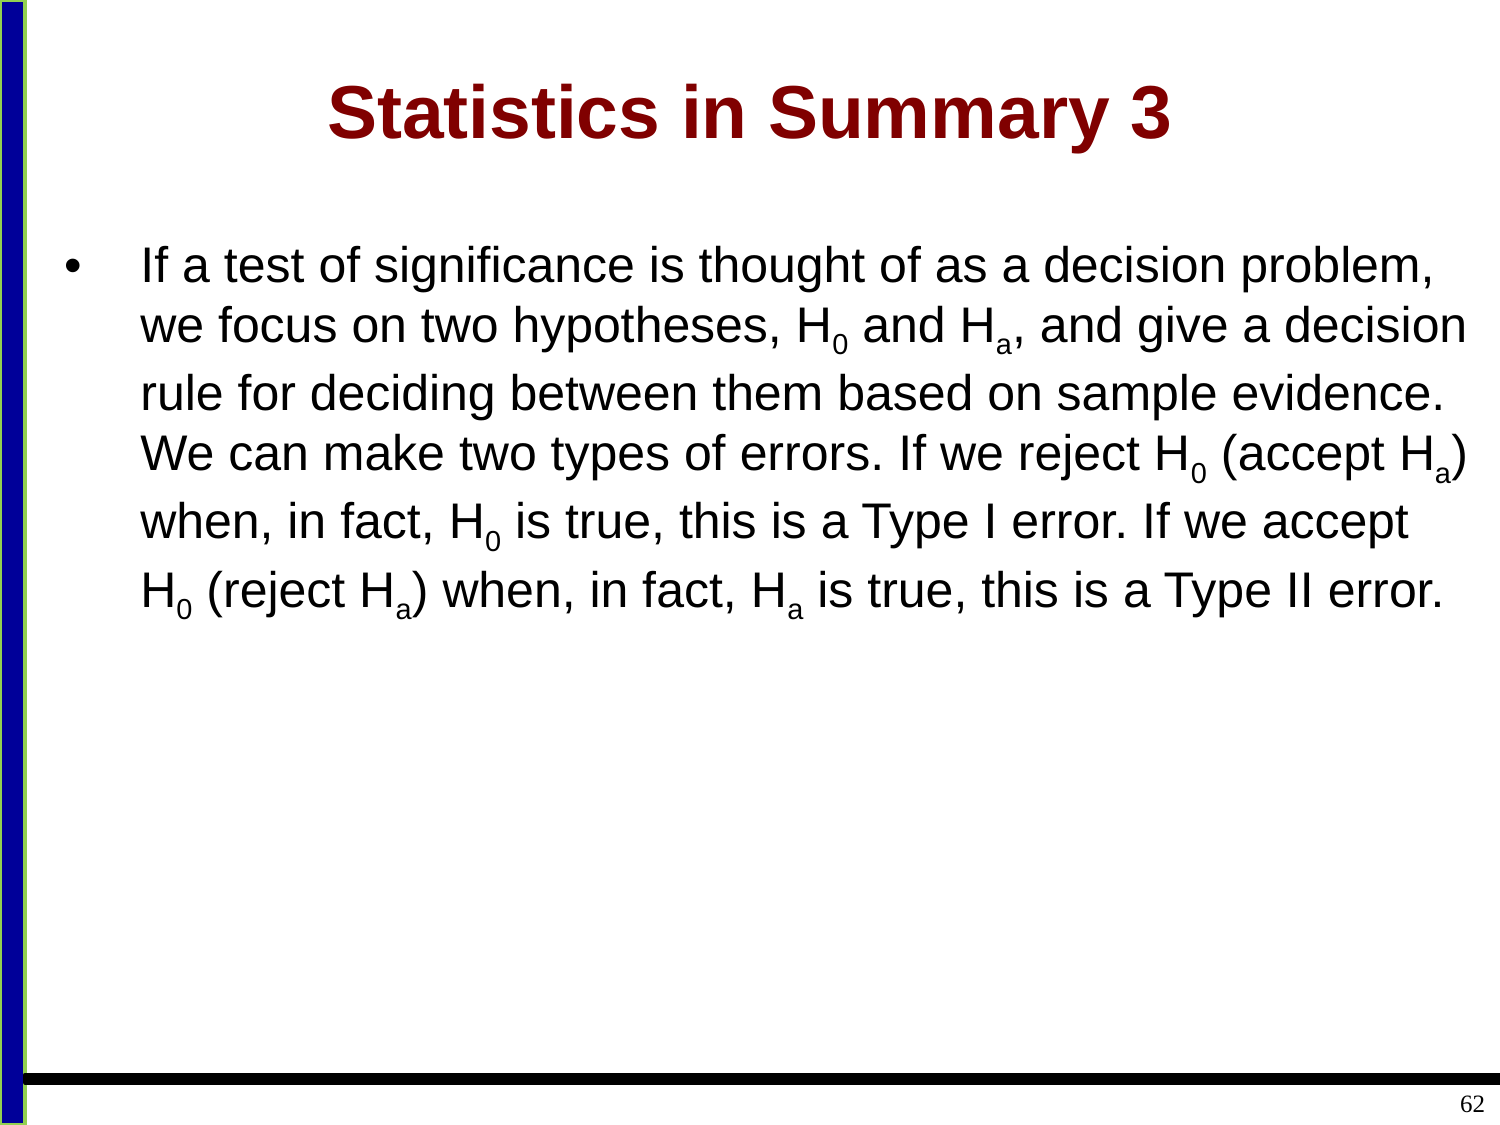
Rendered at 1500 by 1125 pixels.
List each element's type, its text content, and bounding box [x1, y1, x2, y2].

title Statistics in Summary 3 [74, 59, 1426, 224]
text_box • If a test of significance is thought of as a decision problem, we focus on two hypotheses, H0 and Ha, and give a decision rule for deciding between them based on sample evidence. We can make two types of errors. If we reject H0 (accept Ha) when, in fact, H0 is true, this is a Type I error. If we accept H0 (reject Ha) when, in fact, Ha is true, this is a Type II error. [49, 224, 1487, 633]
